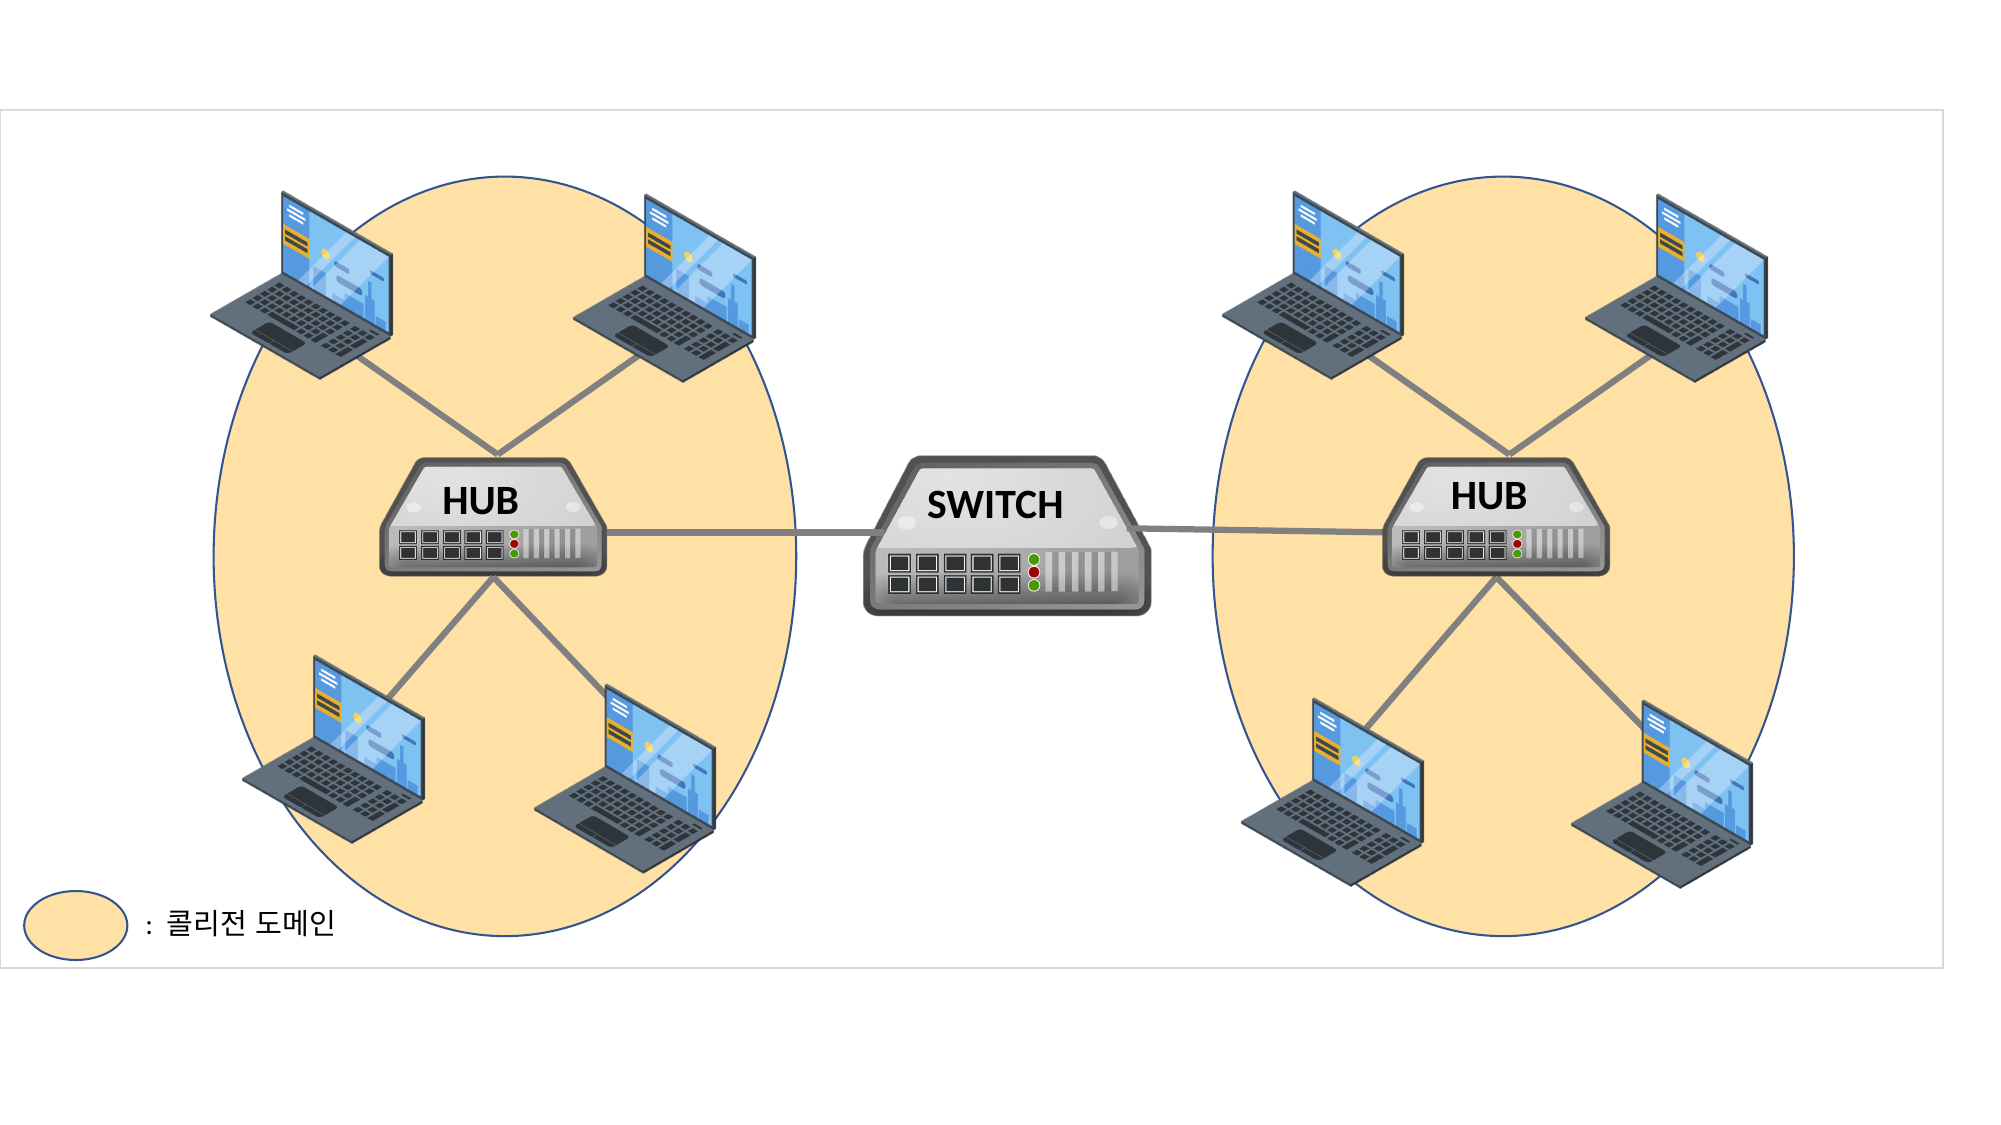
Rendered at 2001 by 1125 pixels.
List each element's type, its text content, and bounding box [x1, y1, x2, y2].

picture [1236, 695, 1428, 892]
text_box [317, 729, 661, 938]
picture [529, 682, 720, 879]
picture [206, 188, 397, 385]
picture [569, 191, 760, 388]
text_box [859, 447, 1156, 618]
text_box [1211, 533, 1380, 709]
text_box [1365, 745, 1637, 938]
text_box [1380, 450, 1613, 578]
picture [1580, 191, 1772, 388]
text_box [1126, 528, 1380, 533]
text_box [318, 328, 497, 455]
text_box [493, 577, 646, 737]
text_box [1329, 328, 1509, 455]
text_box [1212, 385, 1380, 528]
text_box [377, 455, 610, 577]
text_box [610, 536, 798, 815]
text_box [1408, 175, 1586, 328]
picture [238, 652, 429, 849]
text_box [610, 370, 797, 529]
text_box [1496, 576, 1677, 762]
picture [1217, 188, 1408, 385]
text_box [497, 328, 678, 455]
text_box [362, 577, 493, 729]
text_box [397, 175, 588, 328]
text_box : 콜리전 도메인 [130, 897, 352, 948]
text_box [1509, 328, 1689, 455]
text_box [23, 889, 129, 962]
picture [1566, 697, 1758, 895]
text_box [212, 385, 377, 712]
text_box [0, 109, 1944, 969]
text_box [1613, 388, 1795, 742]
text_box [1352, 576, 1496, 745]
